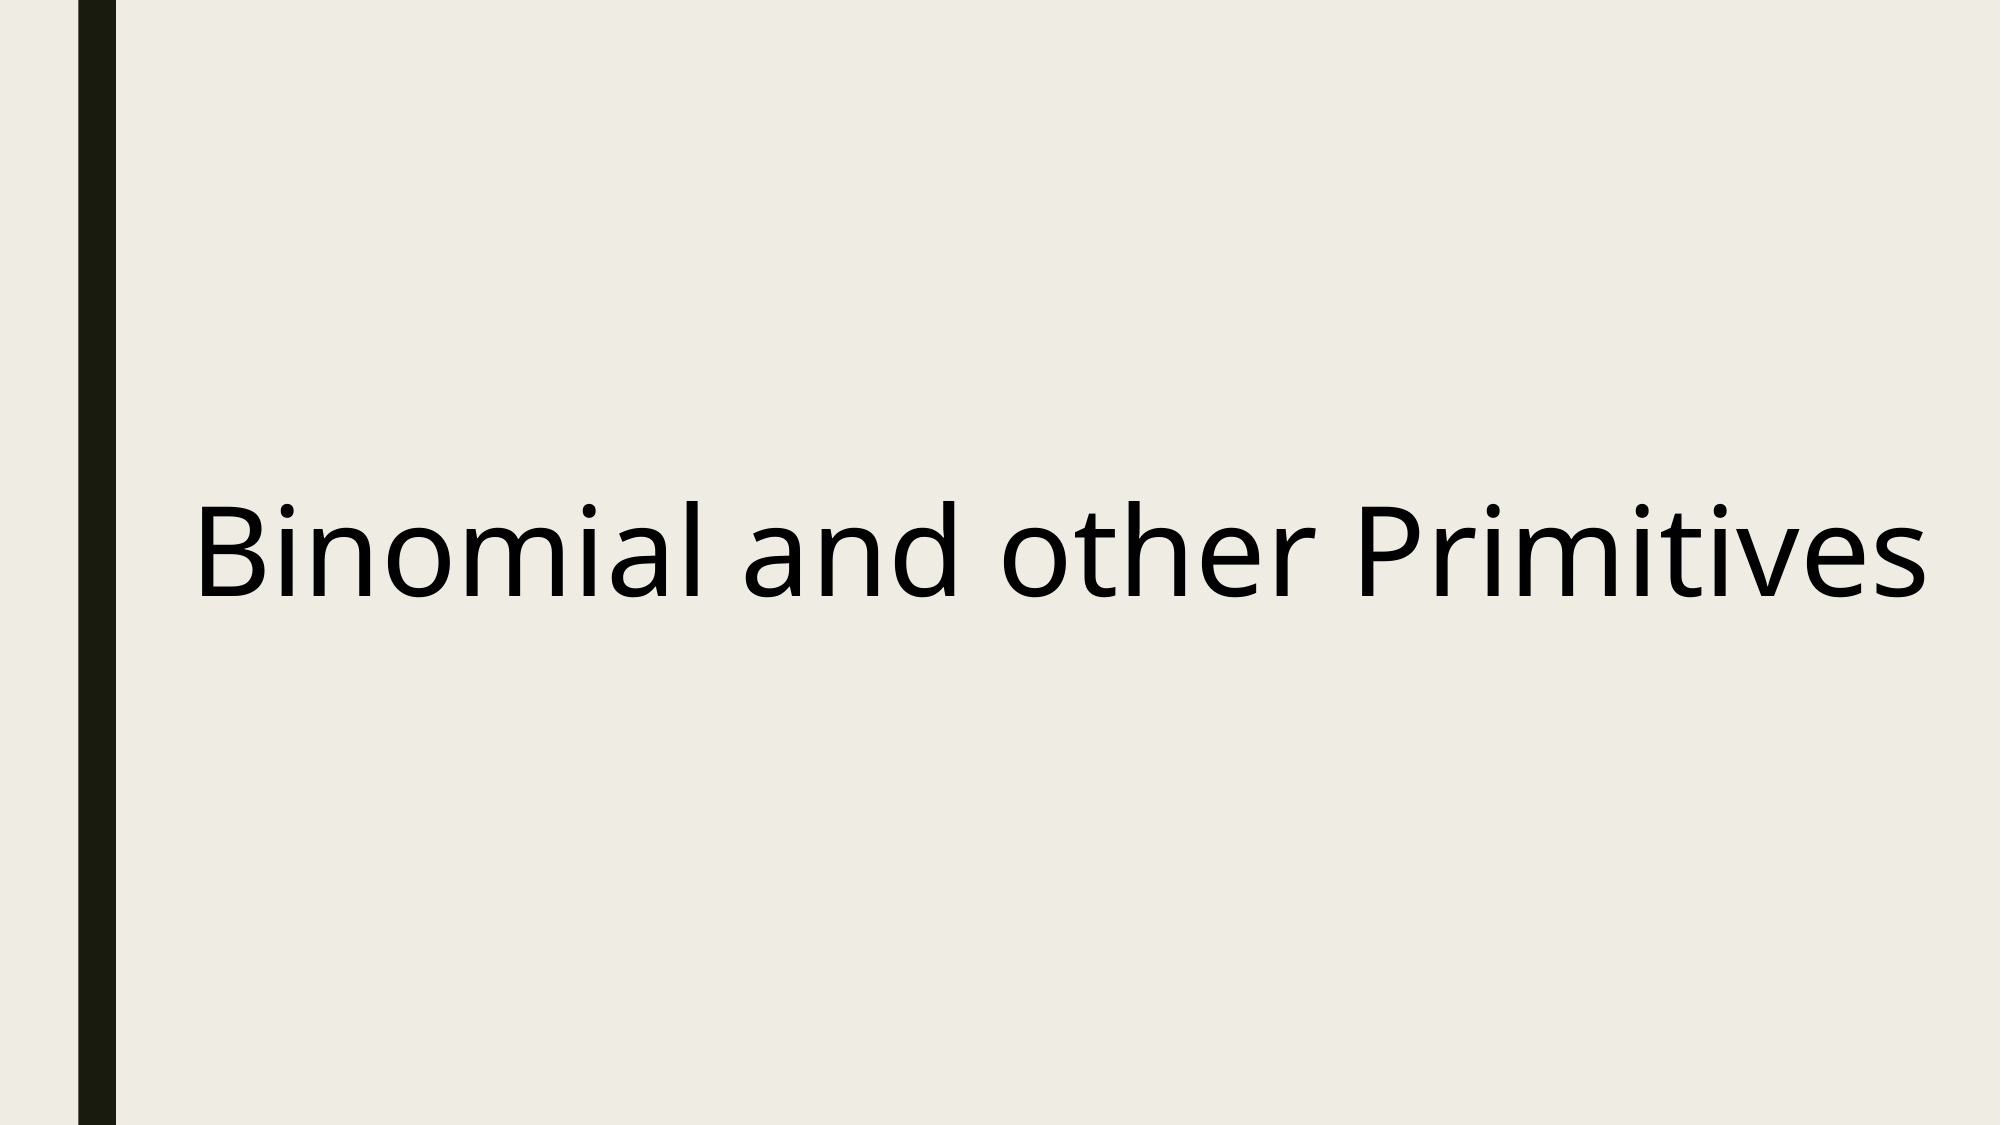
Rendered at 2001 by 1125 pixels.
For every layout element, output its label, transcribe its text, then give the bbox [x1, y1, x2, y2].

text_box Binomial and other Primitives [150, 463, 1973, 629]
